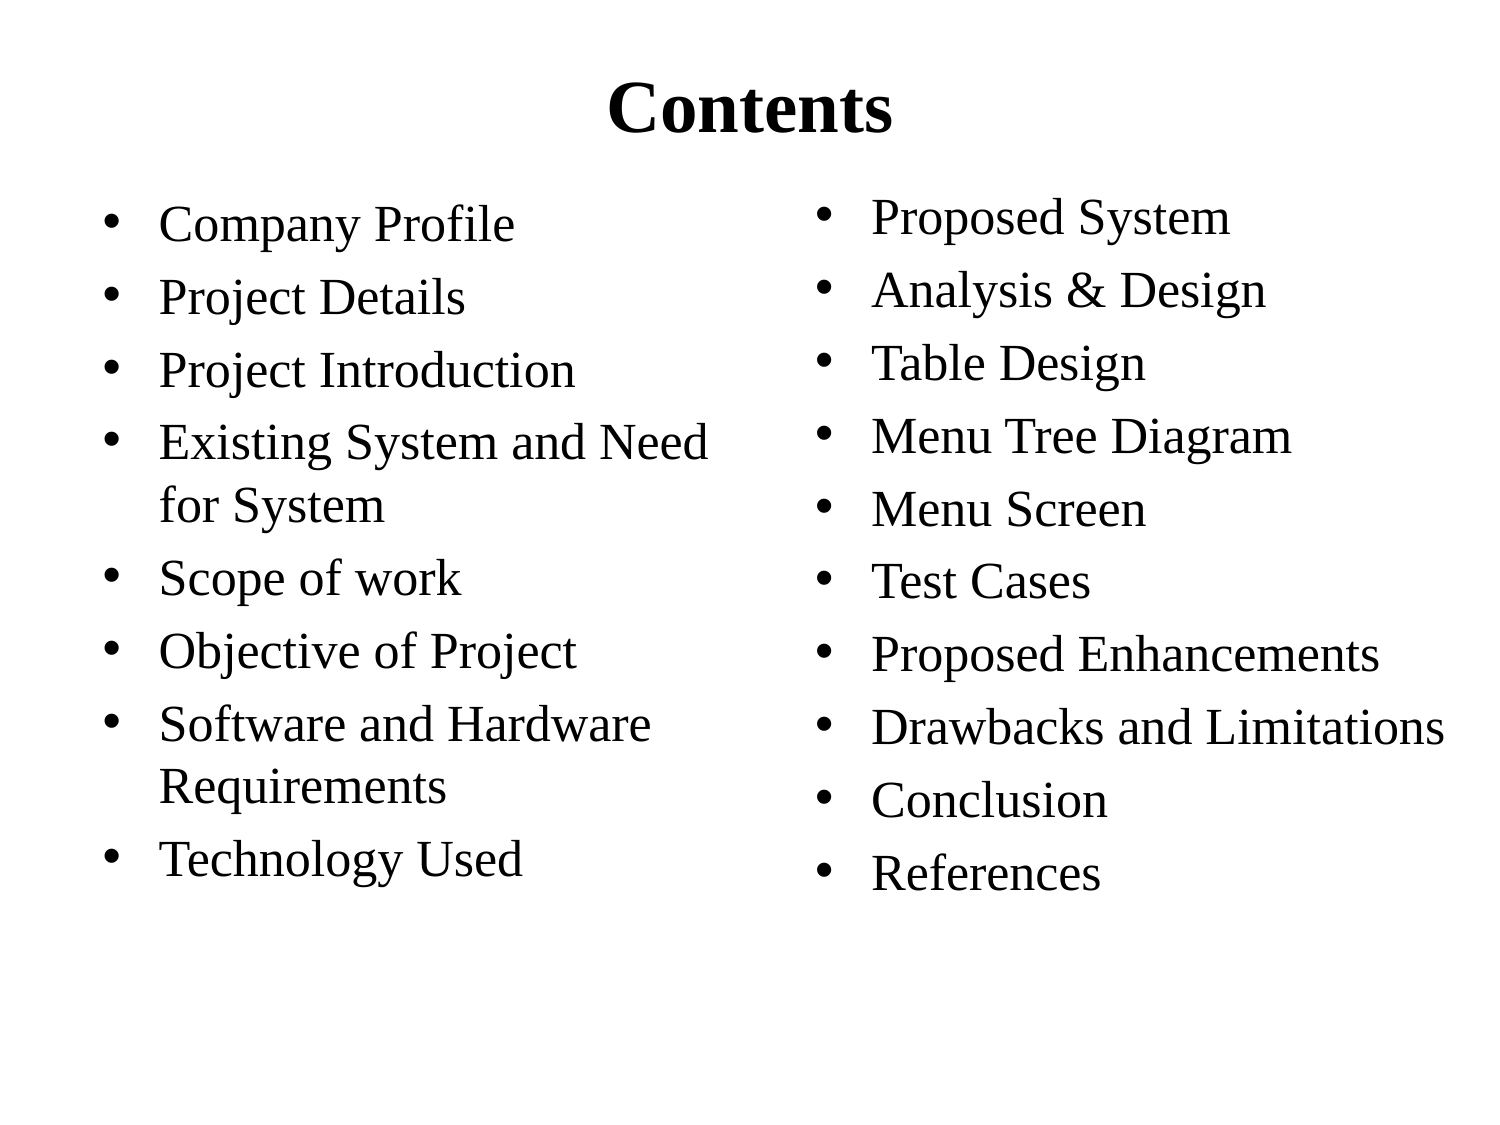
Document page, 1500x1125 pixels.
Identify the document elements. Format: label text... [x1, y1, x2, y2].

text_box Proposed System Analysis & Design Table Design Menu Tree Diagram Menu Screen Test Cases Proposed Enhancements Drawbacks and Limitations Conclusion References [799, 174, 1475, 1013]
title Contents [75, 50, 1425, 155]
list Company Profile Project Details Project Introduction Existing System and Need for System Scope of work Objective of Project Software and Hardware Requirements Technology Used [87, 181, 725, 1020]
